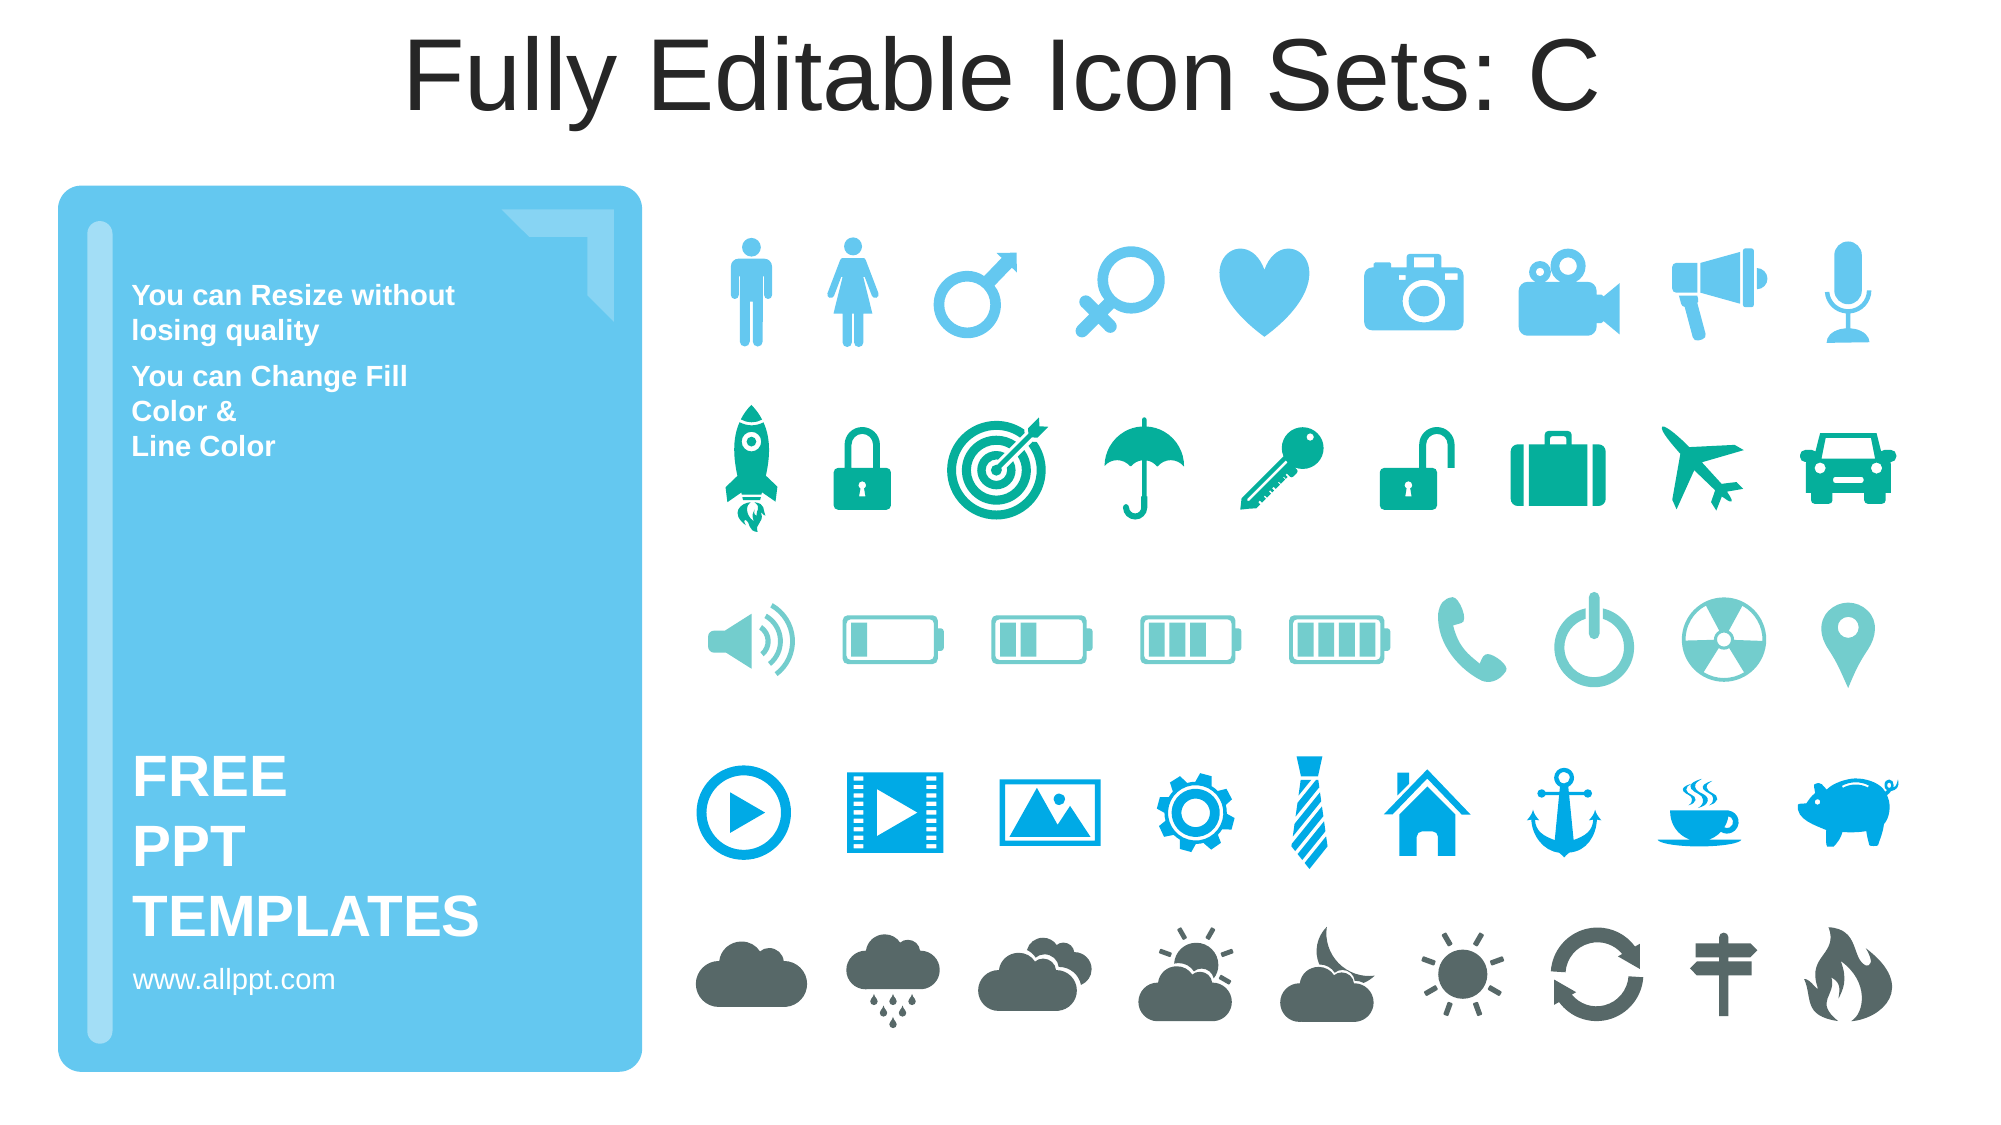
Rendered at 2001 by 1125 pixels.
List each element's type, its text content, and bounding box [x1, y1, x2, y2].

text_box [729, 236, 774, 348]
text_box [694, 940, 809, 1008]
text_box [1103, 416, 1186, 521]
list Fully Editable Icon Sets: C [53, 20, 1952, 140]
text_box [1553, 590, 1636, 689]
text_box [1279, 923, 1378, 1023]
text_box [1139, 614, 1243, 666]
text_box [1823, 289, 1873, 344]
text_box [1155, 771, 1236, 854]
text_box [1509, 443, 1525, 508]
text_box [845, 933, 941, 1007]
text_box [888, 1014, 898, 1030]
text_box [1798, 432, 1898, 505]
text_box [999, 778, 1102, 847]
text_box [1486, 984, 1503, 998]
text_box [1524, 766, 1604, 859]
text_box [826, 236, 880, 349]
text_box [1381, 766, 1474, 857]
text_box [1671, 247, 1769, 342]
text_box [832, 425, 892, 511]
text_box [1137, 941, 1233, 1023]
text_box [1553, 975, 1645, 1023]
text_box [897, 1002, 908, 1018]
text_box [841, 614, 945, 666]
text_box [1802, 926, 1894, 1023]
text_box [1591, 443, 1607, 508]
text_box [1796, 777, 1900, 848]
text_box [1363, 252, 1465, 332]
text_box [1420, 955, 1437, 967]
text_box [846, 771, 944, 854]
text_box [1218, 247, 1311, 339]
text_box [724, 403, 779, 534]
text_box [1378, 425, 1456, 511]
text_box [1527, 429, 1589, 508]
text_box [932, 251, 1019, 340]
text_box [1660, 425, 1747, 513]
text_box [707, 611, 753, 671]
text_box [695, 764, 793, 861]
text_box [977, 936, 1093, 1012]
text_box [1437, 948, 1489, 1000]
text_box [768, 601, 796, 678]
text_box [1833, 240, 1863, 306]
text_box [1436, 596, 1508, 683]
text_box [1288, 614, 1392, 666]
text_box [1176, 926, 1188, 941]
text_box [1290, 755, 1329, 871]
text_box [763, 612, 784, 668]
text_box [1471, 1000, 1484, 1018]
text_box [1074, 245, 1166, 339]
text_box [990, 614, 1094, 666]
text_box [1422, 984, 1439, 998]
text_box [946, 415, 1051, 521]
text_box [1204, 926, 1217, 941]
text_box [1655, 777, 1744, 848]
text_box [1680, 596, 1768, 683]
text_box [1472, 931, 1485, 948]
text_box [1517, 247, 1621, 337]
text_box [1549, 926, 1641, 974]
text_box [1219, 947, 1235, 959]
text_box [757, 623, 772, 658]
text_box [1688, 931, 1759, 1018]
text_box [1488, 955, 1506, 967]
text_box [1442, 1000, 1454, 1018]
text_box [1440, 931, 1454, 948]
text_box [1820, 601, 1876, 691]
text_box [1239, 426, 1325, 511]
text_box [878, 1002, 889, 1018]
